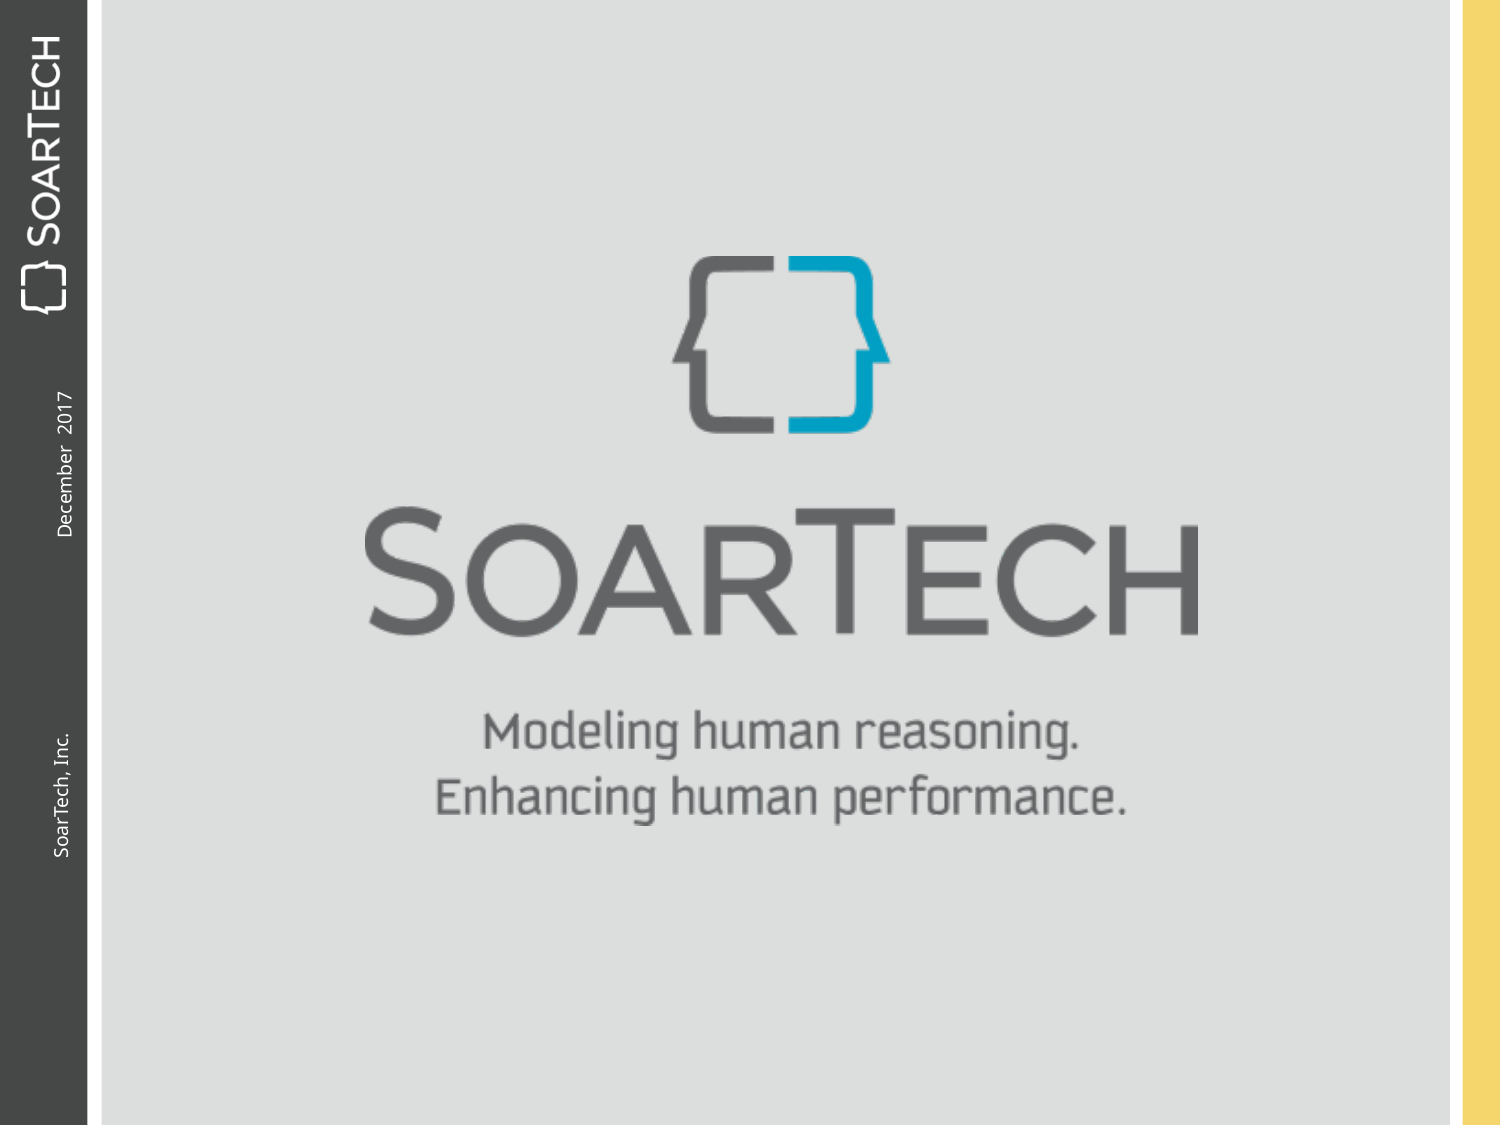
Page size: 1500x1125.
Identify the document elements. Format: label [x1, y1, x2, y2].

picture [365, 255, 1199, 826]
picture [21, 37, 66, 315]
